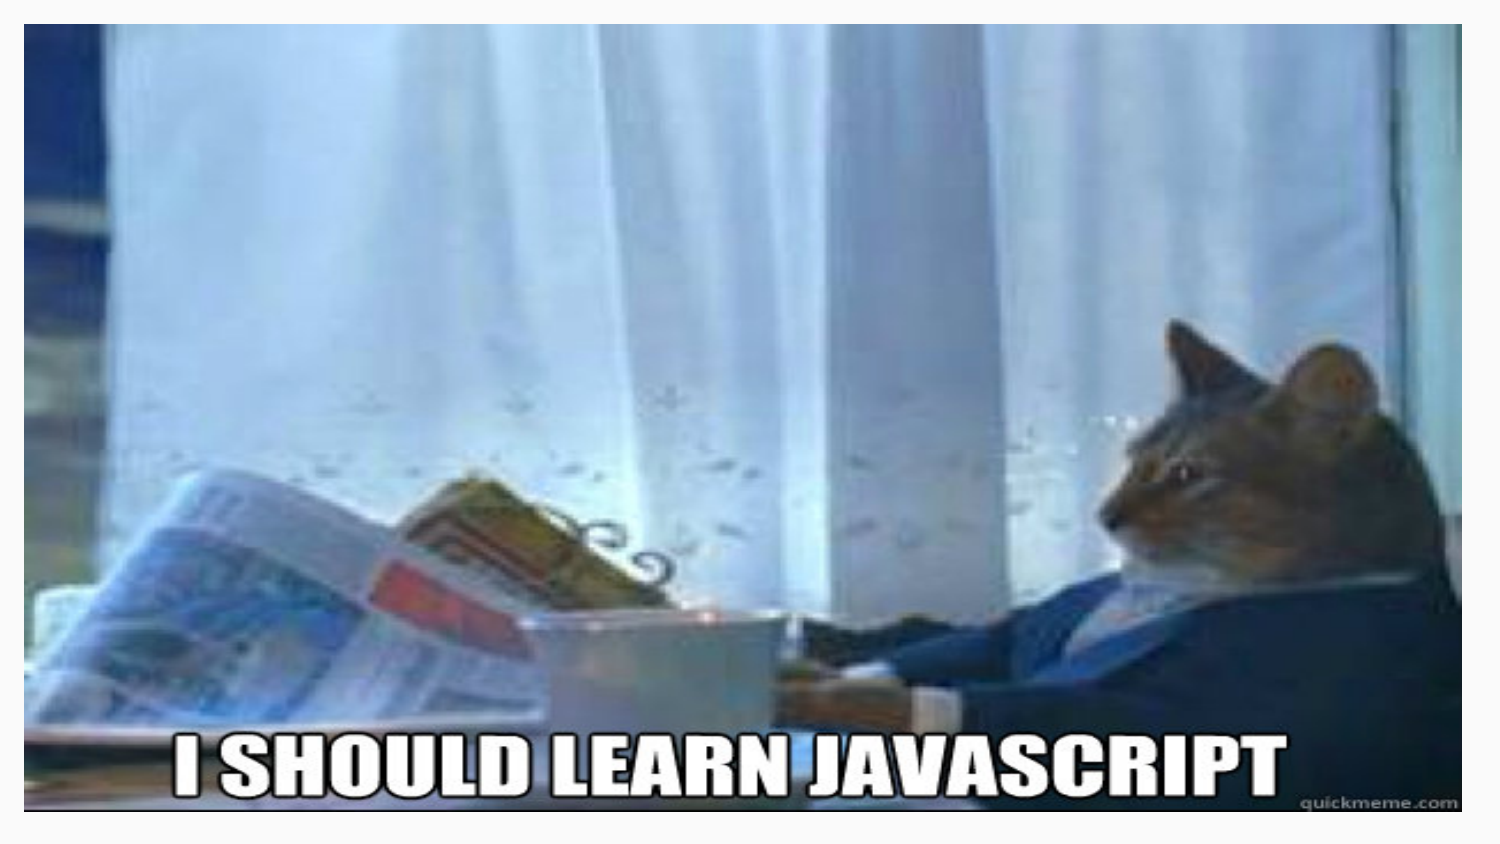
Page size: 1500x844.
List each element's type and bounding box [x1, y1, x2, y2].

picture [24, 24, 1462, 812]
